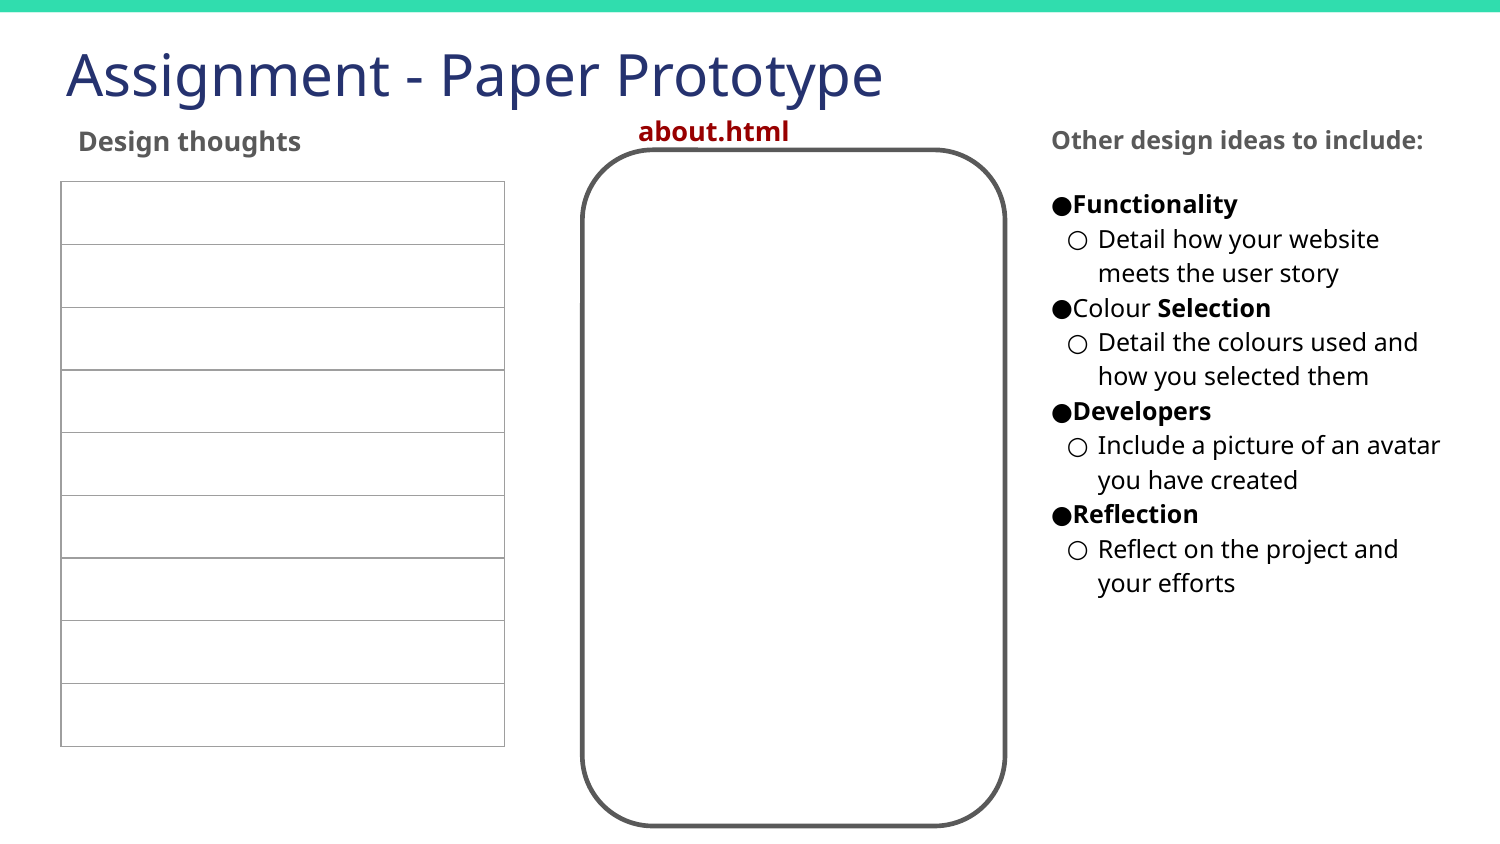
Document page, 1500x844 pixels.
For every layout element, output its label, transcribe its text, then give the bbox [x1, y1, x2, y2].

title Assignment - Paper Prototype [51, 23, 1449, 117]
table_cell [62, 371, 504, 432]
table_cell [62, 559, 504, 620]
text_box Design thoughts [62, 109, 503, 172]
table_cell [62, 245, 504, 307]
table_header [62, 182, 504, 244]
table_cell [62, 684, 504, 746]
table_cell [62, 308, 504, 369]
text_box [582, 156, 1006, 827]
table_cell [62, 496, 504, 557]
text_box about.html [623, 99, 1063, 162]
text_box Other design ideas to include: Functionality Detail how your website meets the user story Colour Selection Detail the colours used and how you selected them Developers Include a picture of an avatar you have created Reflection Reflect on the project and your efforts [1036, 109, 1476, 613]
table_cell [62, 433, 504, 495]
table_cell [62, 621, 504, 683]
text_box [0, 0, 1500, 13]
